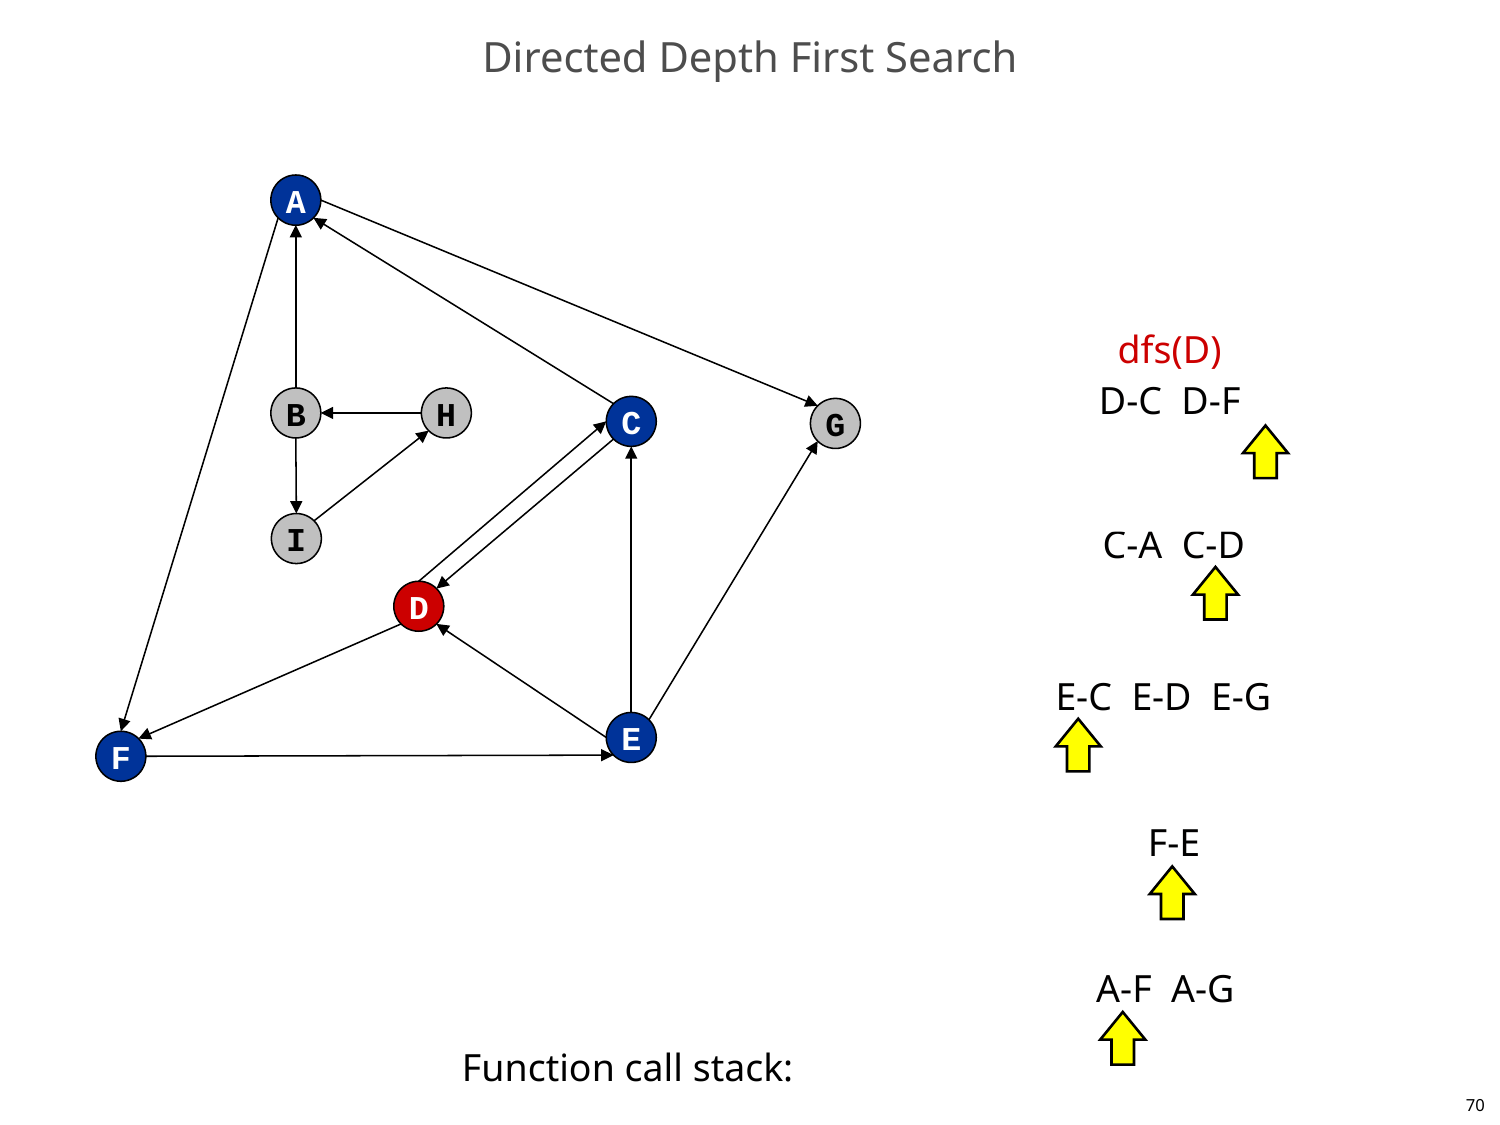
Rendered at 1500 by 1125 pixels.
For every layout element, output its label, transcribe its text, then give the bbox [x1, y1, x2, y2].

text_box [1055, 718, 1101, 772]
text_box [320, 200, 818, 406]
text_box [313, 217, 320, 404]
text_box F [95, 731, 146, 782]
text_box H [421, 406, 472, 421]
title Directed Depth First Search [0, 24, 1500, 100]
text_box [313, 430, 429, 521]
text_box dfs(D) D-C D-F [908, 206, 1432, 532]
text_box B [279, 387, 321, 438]
text_box dfs(A) A-F A-G [903, 828, 1427, 1112]
text_box I [279, 513, 322, 564]
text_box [436, 439, 614, 589]
text_box Function call stack: [438, 1036, 817, 1097]
text_box [1100, 1011, 1146, 1065]
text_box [436, 623, 607, 738]
text_box dfs(F) F-E [912, 676, 1436, 974]
text_box dfs(C) C-A C-D [912, 350, 1436, 676]
text_box dfs(E) E-C E-D E-G [902, 502, 1425, 828]
text_box C [606, 406, 657, 447]
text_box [138, 623, 402, 739]
text_box [1192, 566, 1239, 620]
text_box D [393, 581, 444, 632]
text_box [418, 421, 607, 582]
text_box G [810, 398, 861, 449]
text_box [1242, 425, 1289, 479]
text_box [120, 217, 279, 732]
text_box A [270, 174, 321, 226]
slide_number 70 [1187, 1087, 1500, 1125]
text_box [1149, 866, 1195, 920]
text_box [648, 441, 818, 720]
text_box E [606, 712, 657, 763]
